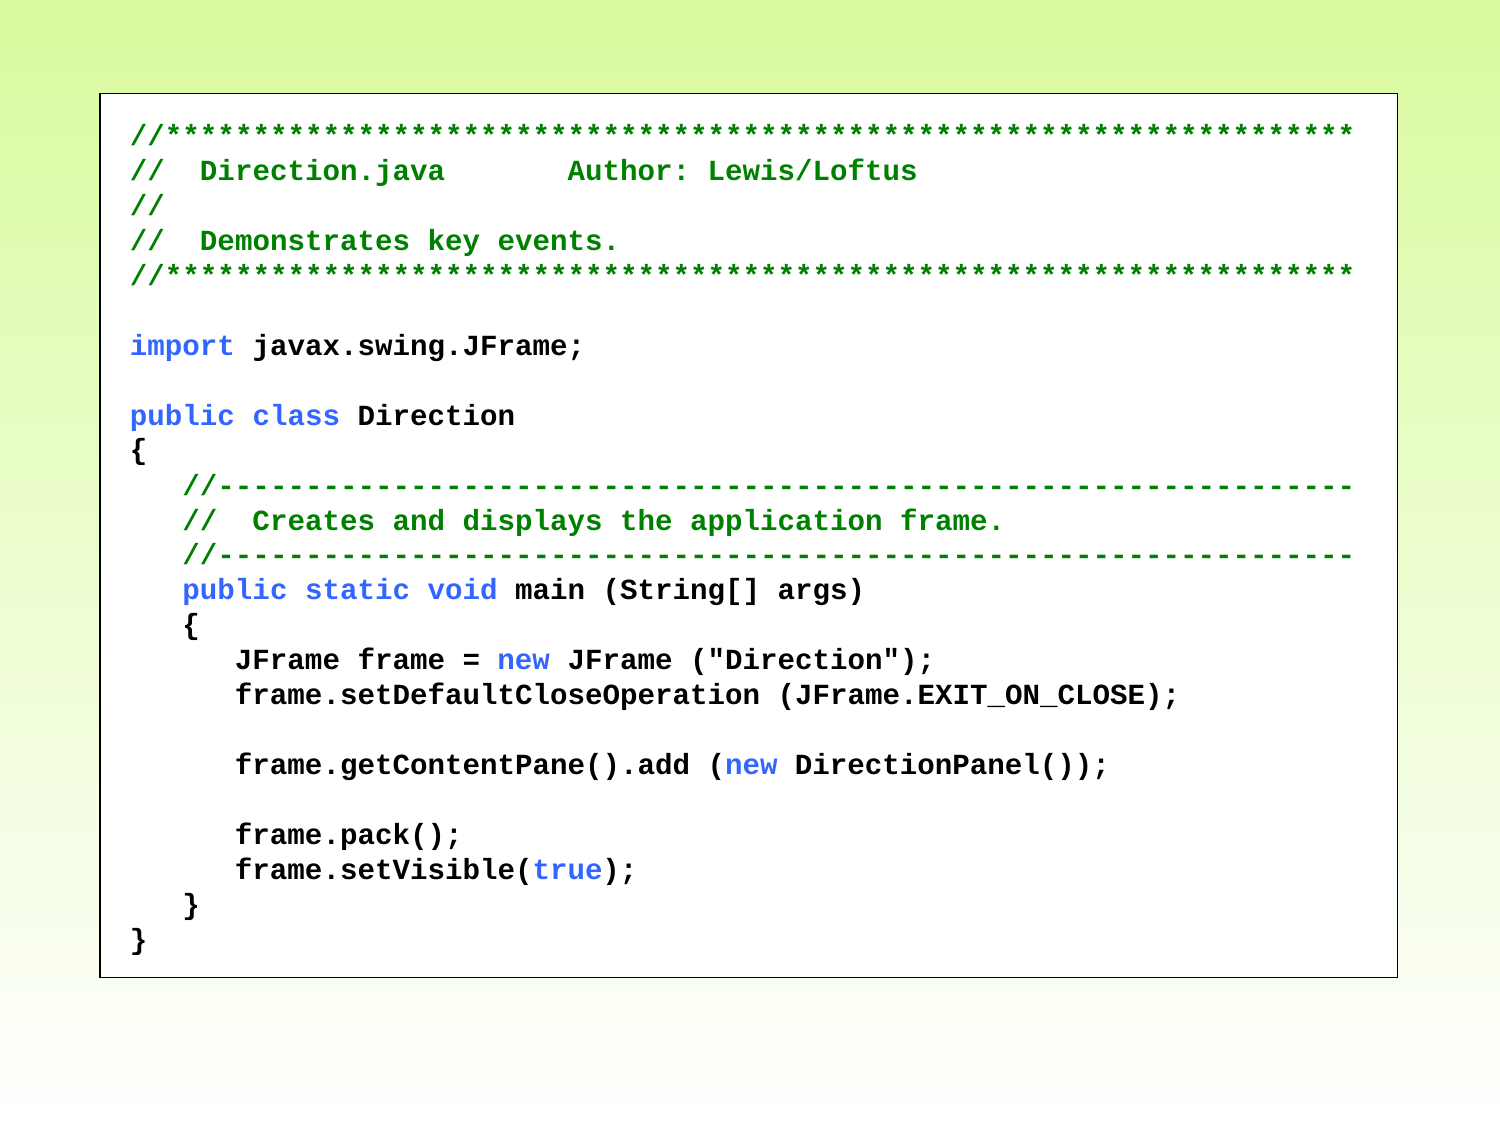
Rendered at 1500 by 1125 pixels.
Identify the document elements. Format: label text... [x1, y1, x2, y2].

text_box //******************************************************************** // Direction.java Author: Lewis/Loftus // // Demonstrates key events. //******************************************************************** import javax.swing.JFrame; public class Direction { //----------------------------------------------------------------- // Creates and displays the application frame. //----------------------------------------------------------------- public static void main (String[] args) { JFrame frame = new JFrame ("Direction"); frame.setDefaultCloseOperation (JFrame.EXIT_ON_CLOSE); frame.getContentPane().add (new DirectionPanel()); frame.pack(); frame.setVisible(true); } } [99, 93, 1398, 978]
